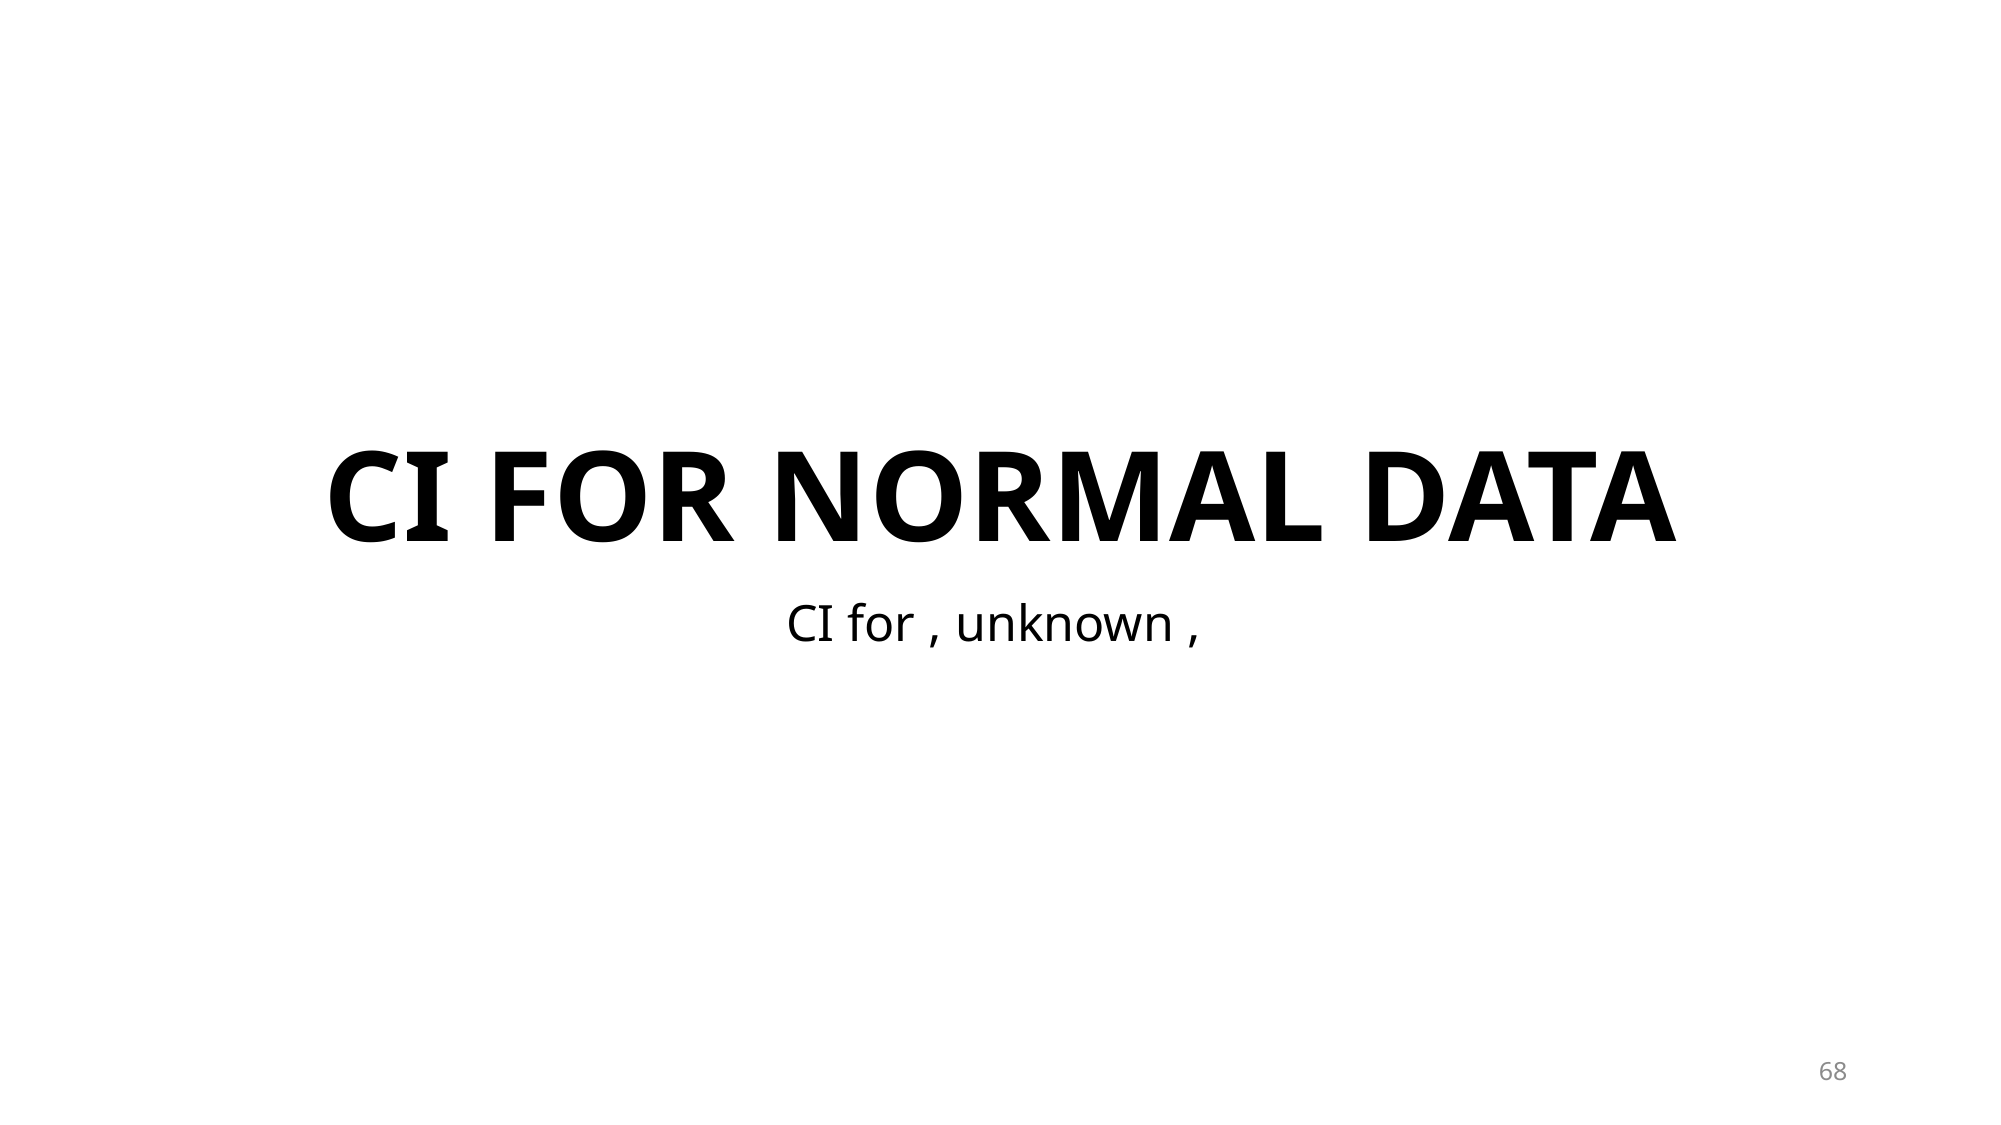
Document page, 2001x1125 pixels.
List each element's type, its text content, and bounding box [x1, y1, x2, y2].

slide_number 68 [1412, 1042, 1863, 1103]
title CI FOR NORMAL DATA [249, 184, 1750, 576]
